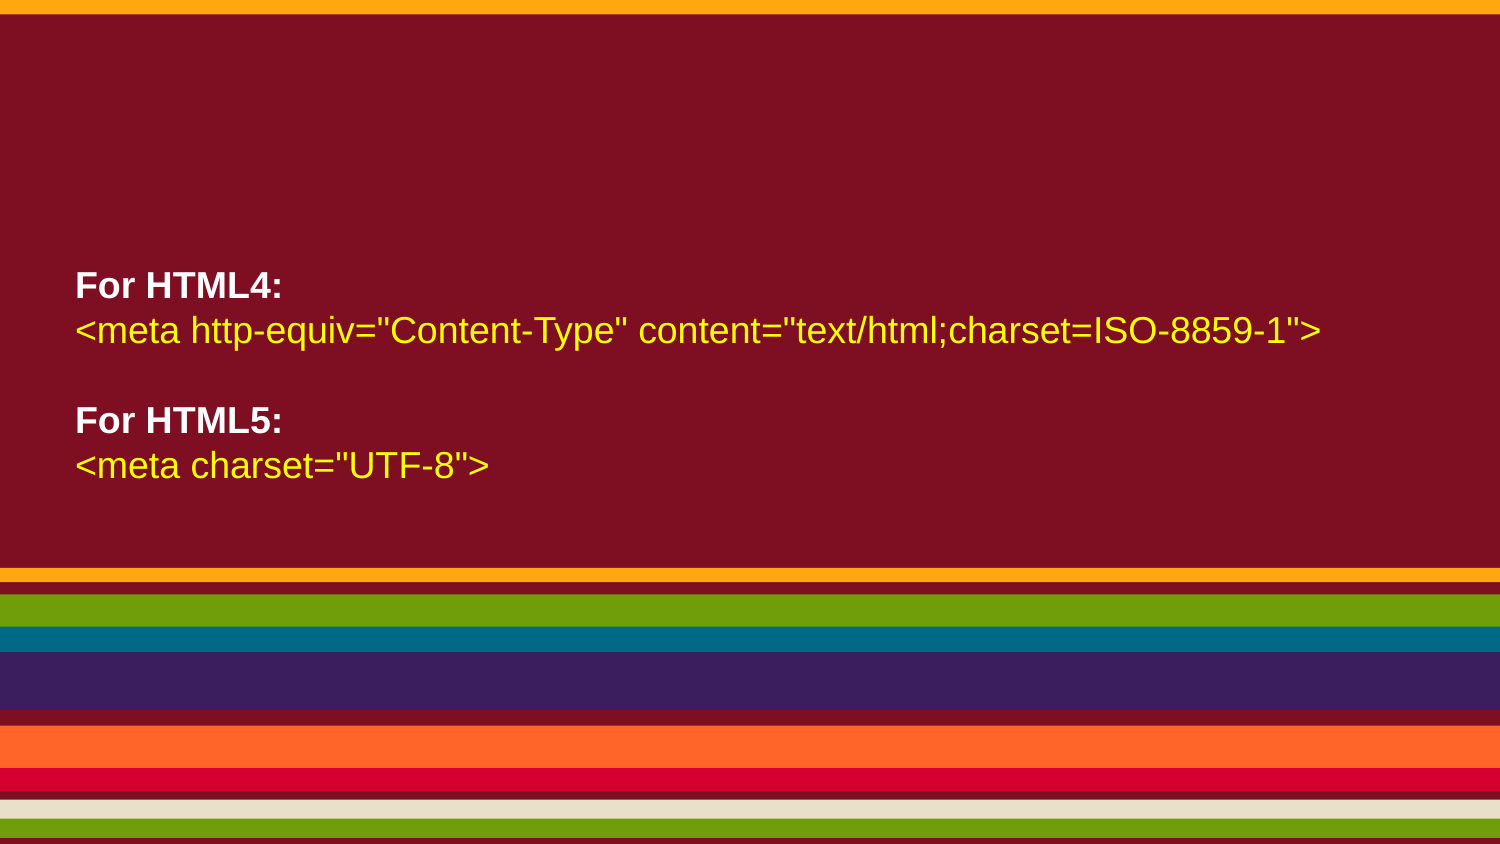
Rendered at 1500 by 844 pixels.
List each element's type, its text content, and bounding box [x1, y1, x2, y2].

subtitle For HTML4: <meta http-equiv="Content-Type" content="text/html;charset=ISO-8859-1"> For HTML5: <meta charset="UTF-8"> [75, 59, 1425, 733]
